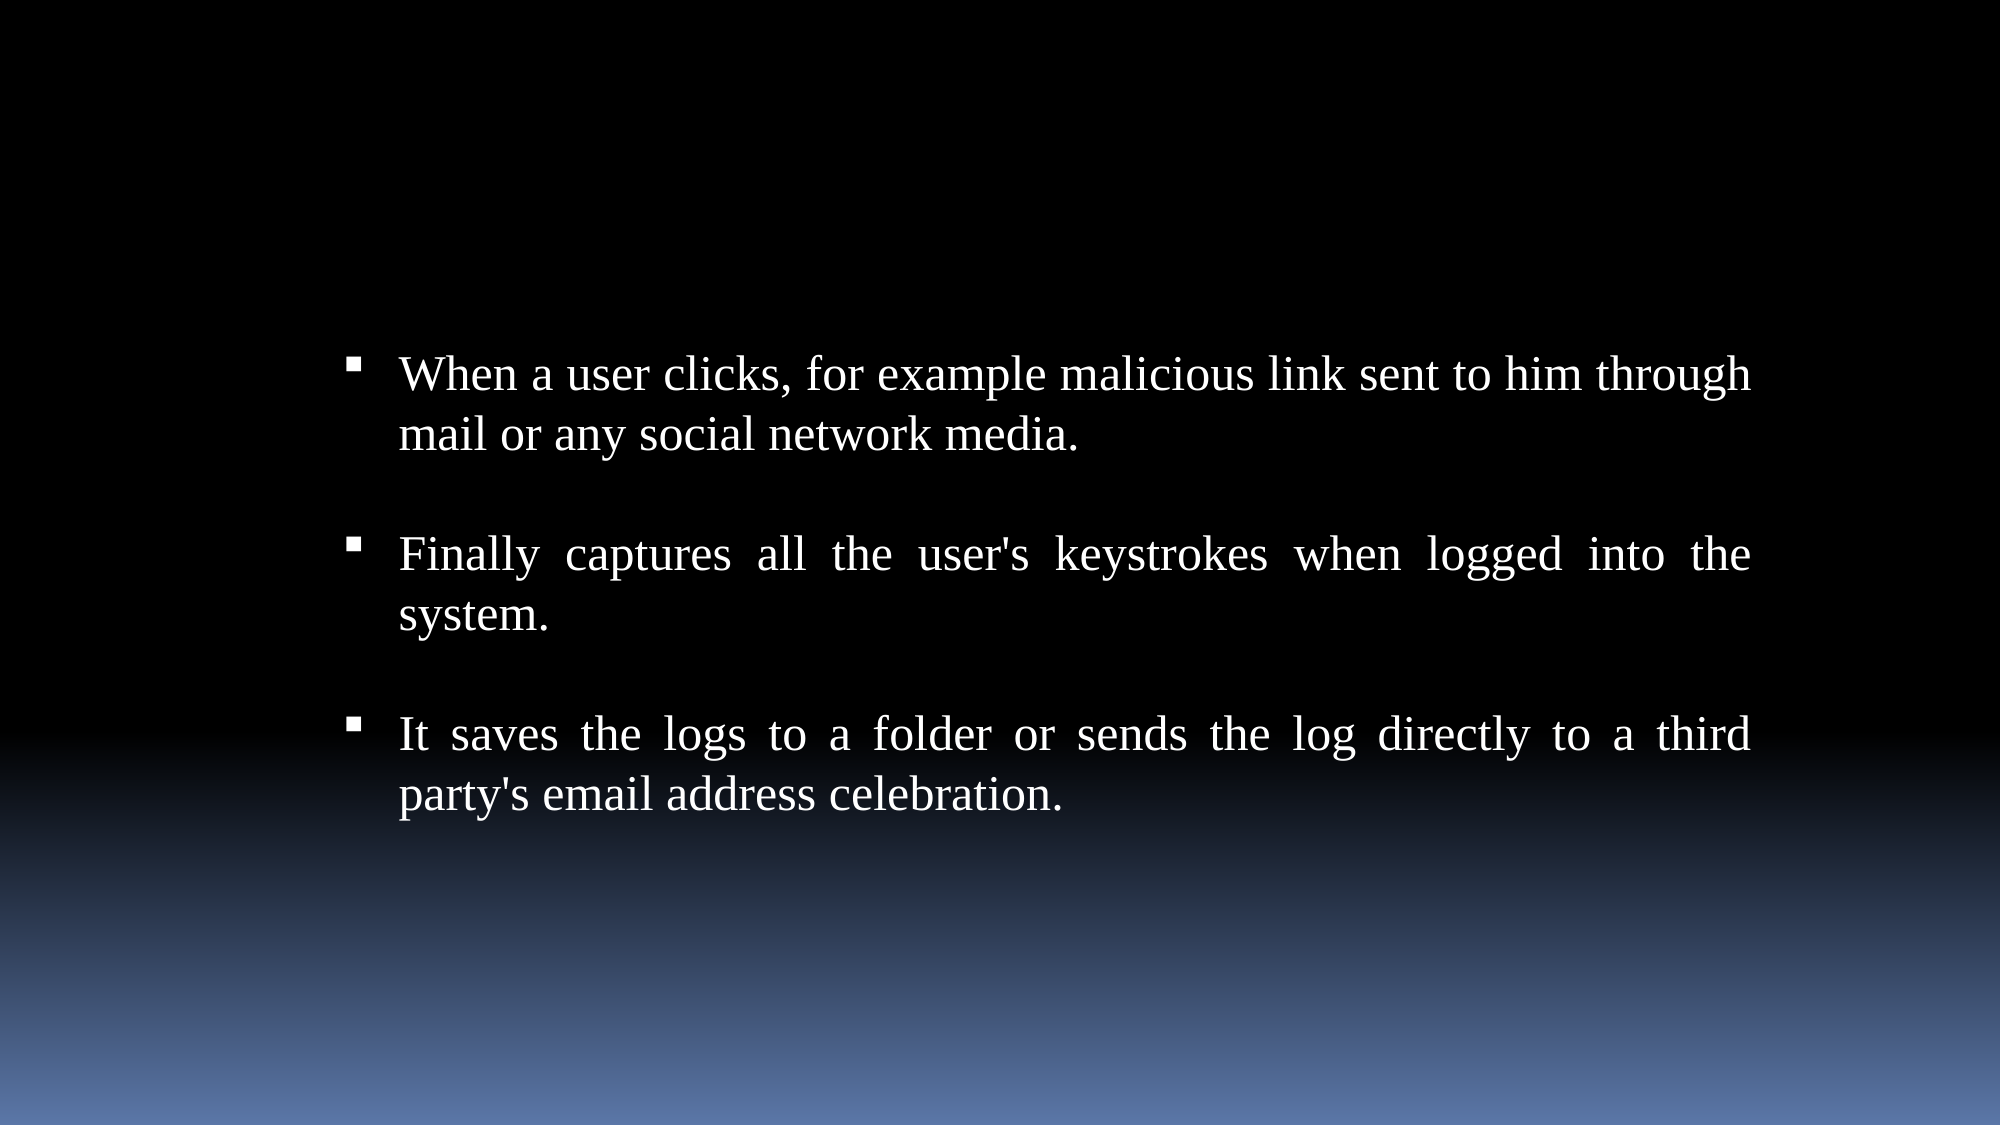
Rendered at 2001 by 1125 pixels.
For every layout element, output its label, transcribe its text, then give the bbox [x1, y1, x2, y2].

text_box When a user clicks, for example malicious link sent to him through mail or any social network media. Finally captures all the user's keystrokes when logged into the system. It saves the logs to a folder or sends the log directly to a third party's email address celebration. [327, 213, 1768, 829]
